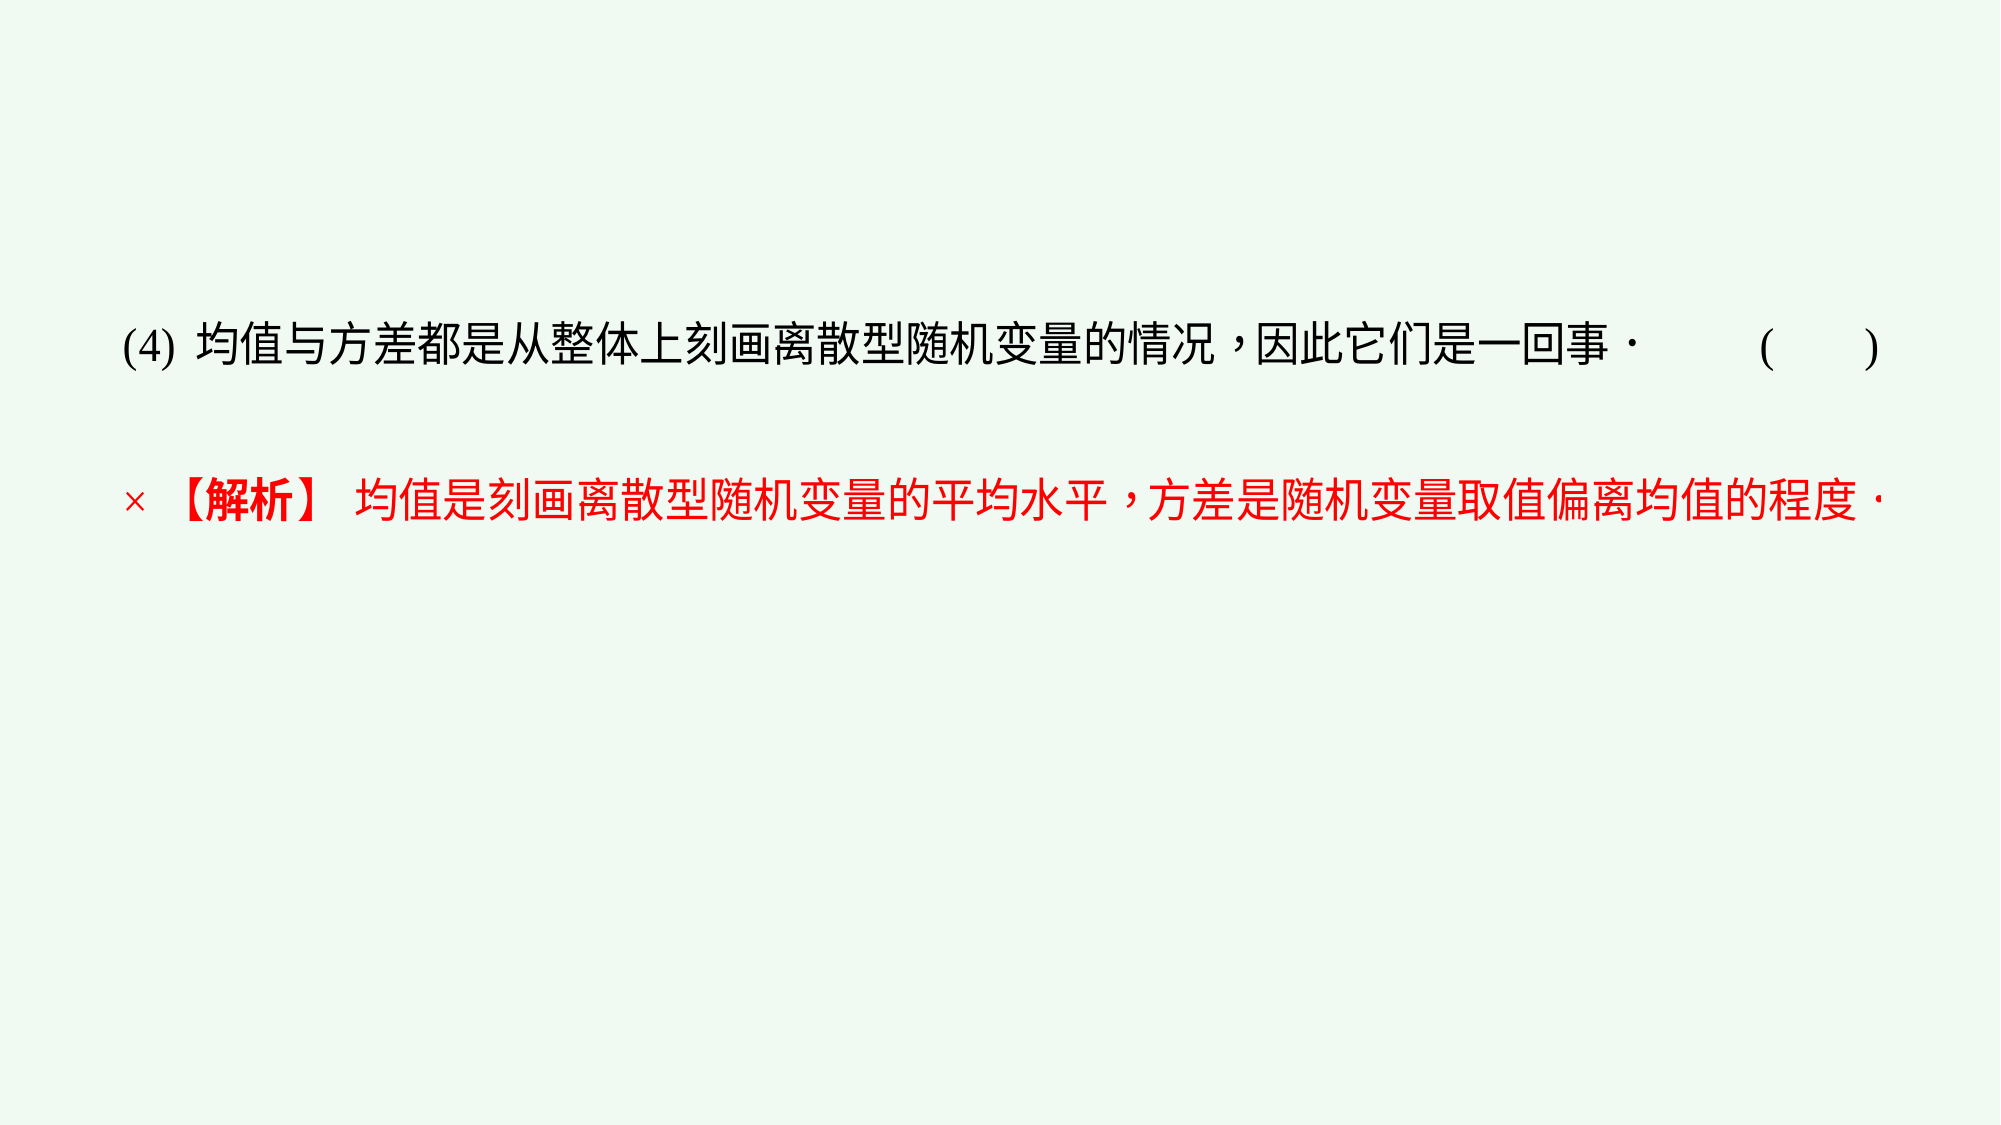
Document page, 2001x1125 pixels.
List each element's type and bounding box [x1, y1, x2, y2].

text_box [122, 310, 1881, 382]
text_box [122, 467, 1881, 538]
